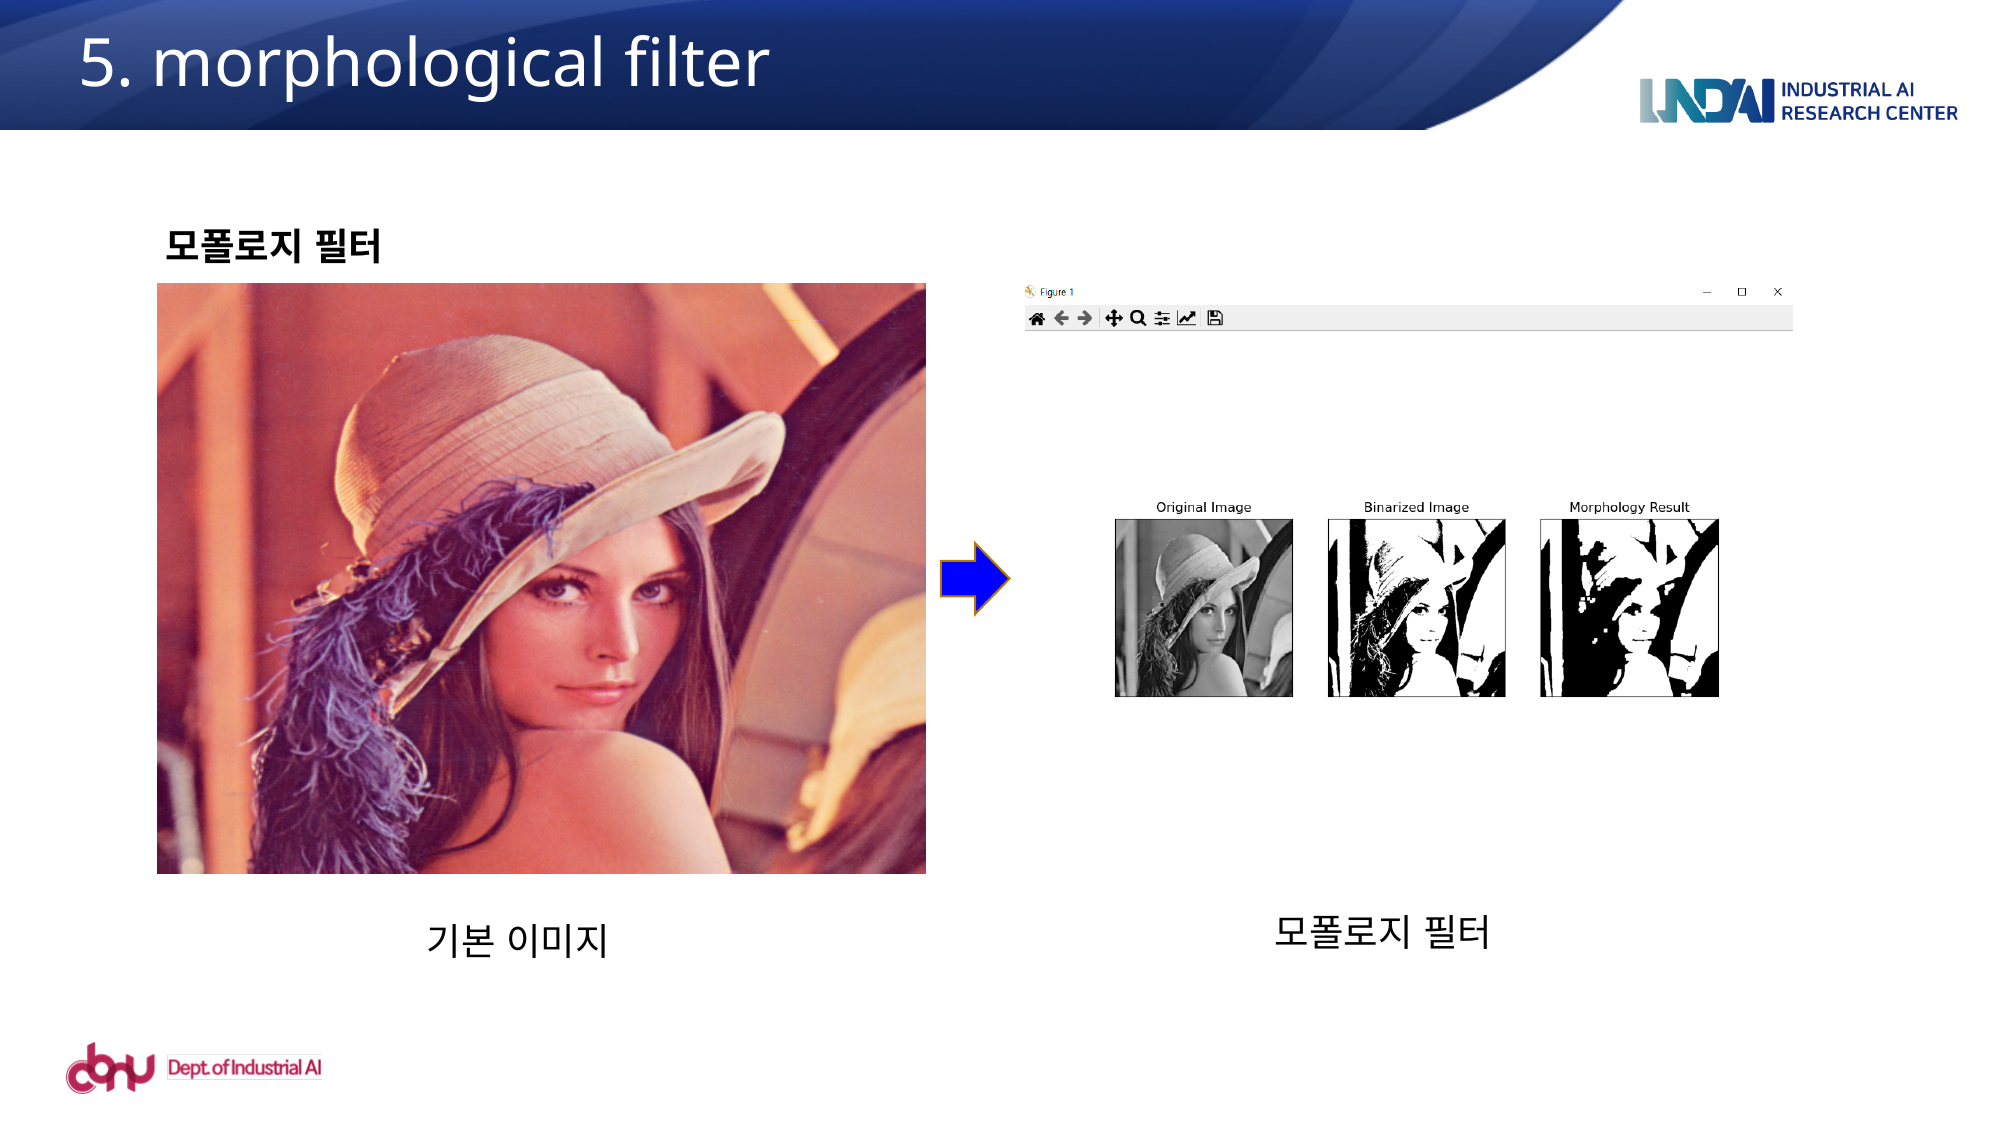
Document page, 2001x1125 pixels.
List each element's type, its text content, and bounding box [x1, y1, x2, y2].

picture [1025, 285, 1793, 877]
picture [66, 1042, 333, 1094]
text_box [939, 540, 1011, 617]
text_box 모폴로지 필터 [150, 215, 1742, 286]
text_box 모폴로지 필터 [1259, 901, 1568, 972]
picture [0, 0, 2000, 130]
text_box 기본 이미지 [382, 901, 691, 982]
picture [157, 283, 926, 874]
text_box 5. morphological filter [63, 12, 1500, 118]
